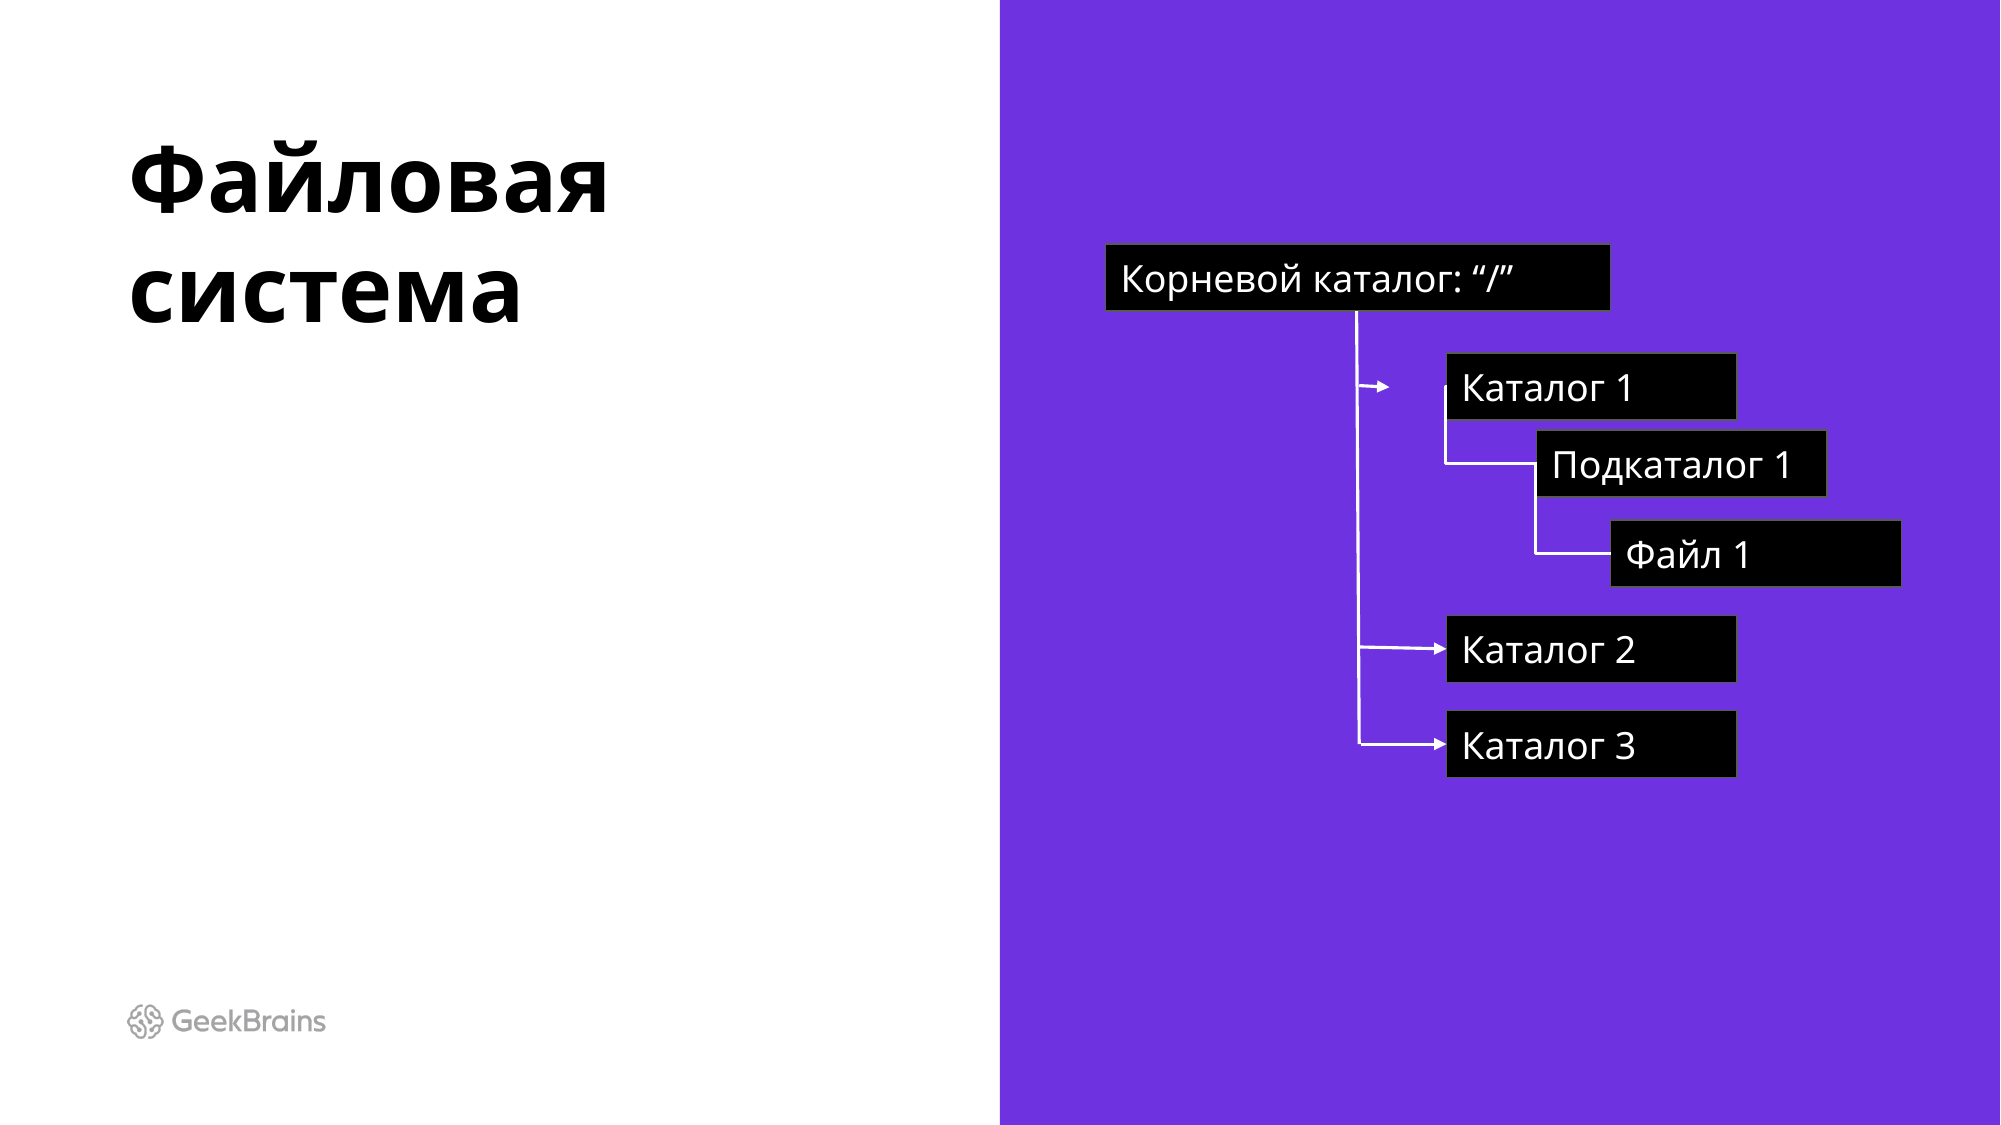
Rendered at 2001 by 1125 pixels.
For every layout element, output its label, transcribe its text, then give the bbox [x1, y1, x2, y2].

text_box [1357, 646, 1447, 650]
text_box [1356, 394, 1360, 646]
text_box Корневой каталог: “/” [1105, 244, 1611, 312]
text_box Каталог 3 [1446, 710, 1738, 778]
title Файловая система [113, 113, 882, 1002]
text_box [1356, 310, 1360, 386]
text_box Каталог 2 [1446, 615, 1738, 683]
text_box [1446, 386, 1537, 464]
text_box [1536, 462, 1611, 554]
text_box Каталог 1 [1446, 352, 1738, 420]
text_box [1356, 656, 1360, 745]
text_box Файл 1 [1610, 520, 1902, 588]
text_box Подкаталог 1 [1541, 429, 1827, 497]
